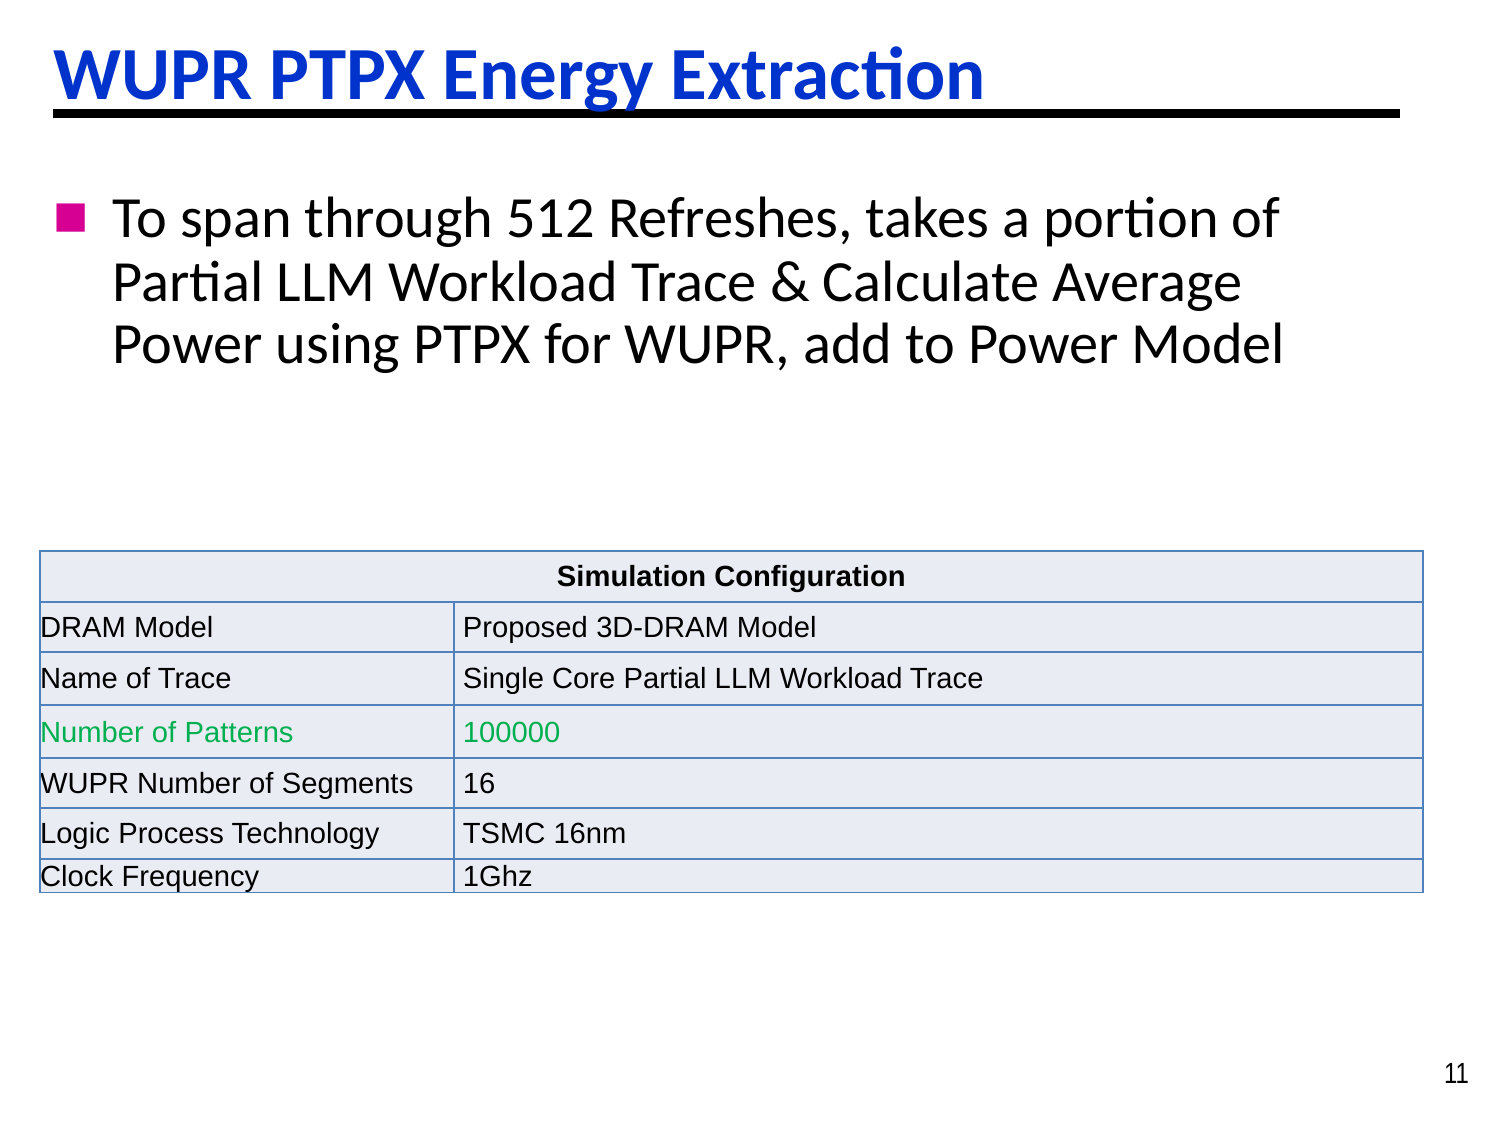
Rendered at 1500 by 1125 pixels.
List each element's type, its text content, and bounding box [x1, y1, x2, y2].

table_cell 1Ghz [455, 860, 1422, 892]
title WUPR PTPX Energy Extraction [53, 16, 1500, 123]
table_cell Number of Patterns [41, 706, 453, 757]
table_cell TSMC 16nm [455, 809, 1422, 858]
table_cell 16 [455, 759, 1422, 807]
text_box To span through 512 Refreshes, takes a portion of Partial LLM Workload Trace & Calculate Average Power using PTPX for WUPR, add to Power Model [38, 180, 1379, 381]
table_cell Logic Process Technology [41, 809, 453, 858]
table_cell Name of Trace [41, 653, 453, 704]
table_cell Single Core Partial LLM Workload Trace [455, 653, 1422, 704]
table_cell WUPR Number of Segments [41, 759, 453, 807]
table_cell Proposed 3D-DRAM Model [455, 603, 1422, 651]
table_cell 100000 [455, 706, 1422, 757]
table_cell Clock Frequency [41, 860, 453, 892]
table_cell DRAM Model [41, 603, 453, 651]
table_header Simulation Configuration [41, 552, 1422, 601]
